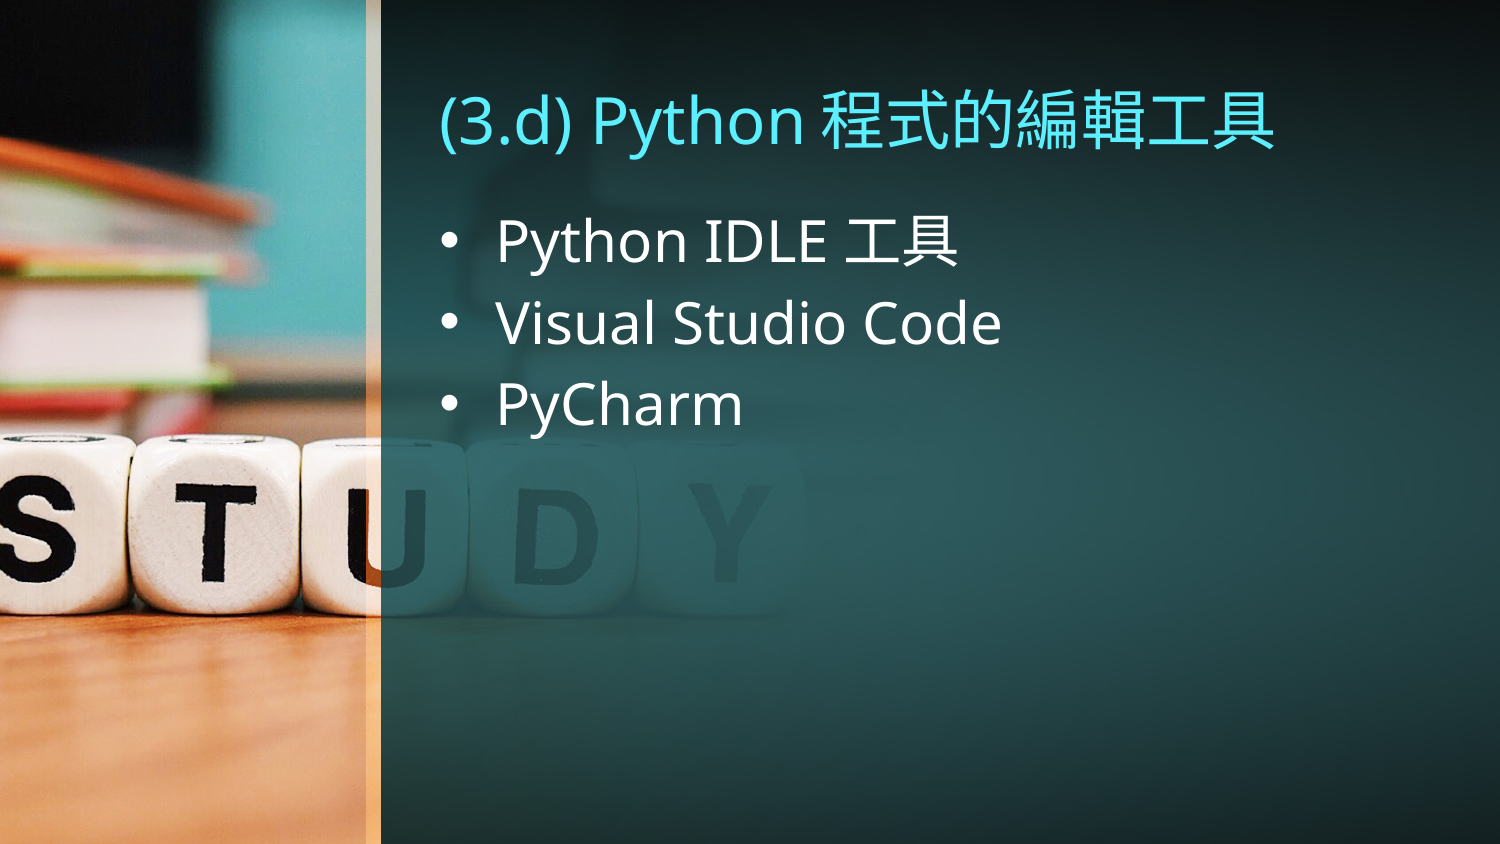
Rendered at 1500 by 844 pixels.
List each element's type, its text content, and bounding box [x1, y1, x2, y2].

picture [0, 0, 1500, 844]
title (3.d) Python程式的編輯工具 [424, 71, 1452, 166]
list Python IDLE工具 Visual Studio Code PyCharm [424, 196, 1452, 773]
